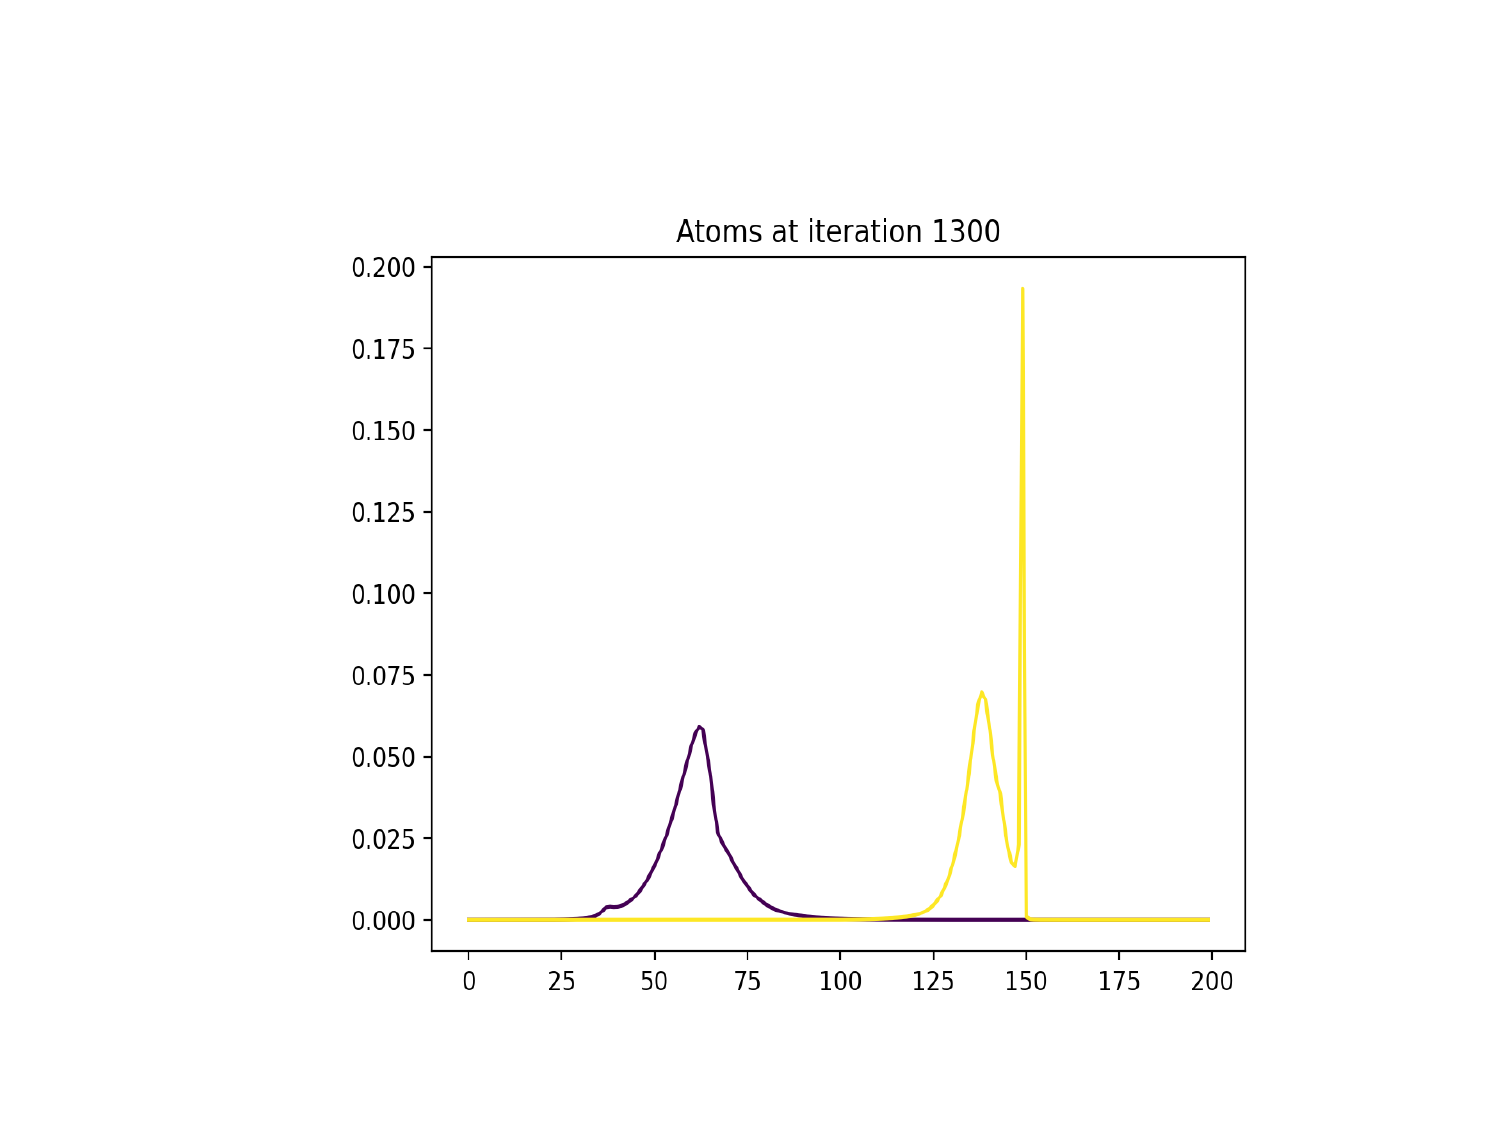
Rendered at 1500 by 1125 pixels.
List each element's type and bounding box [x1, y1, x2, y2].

picture [299, 149, 1351, 1051]
